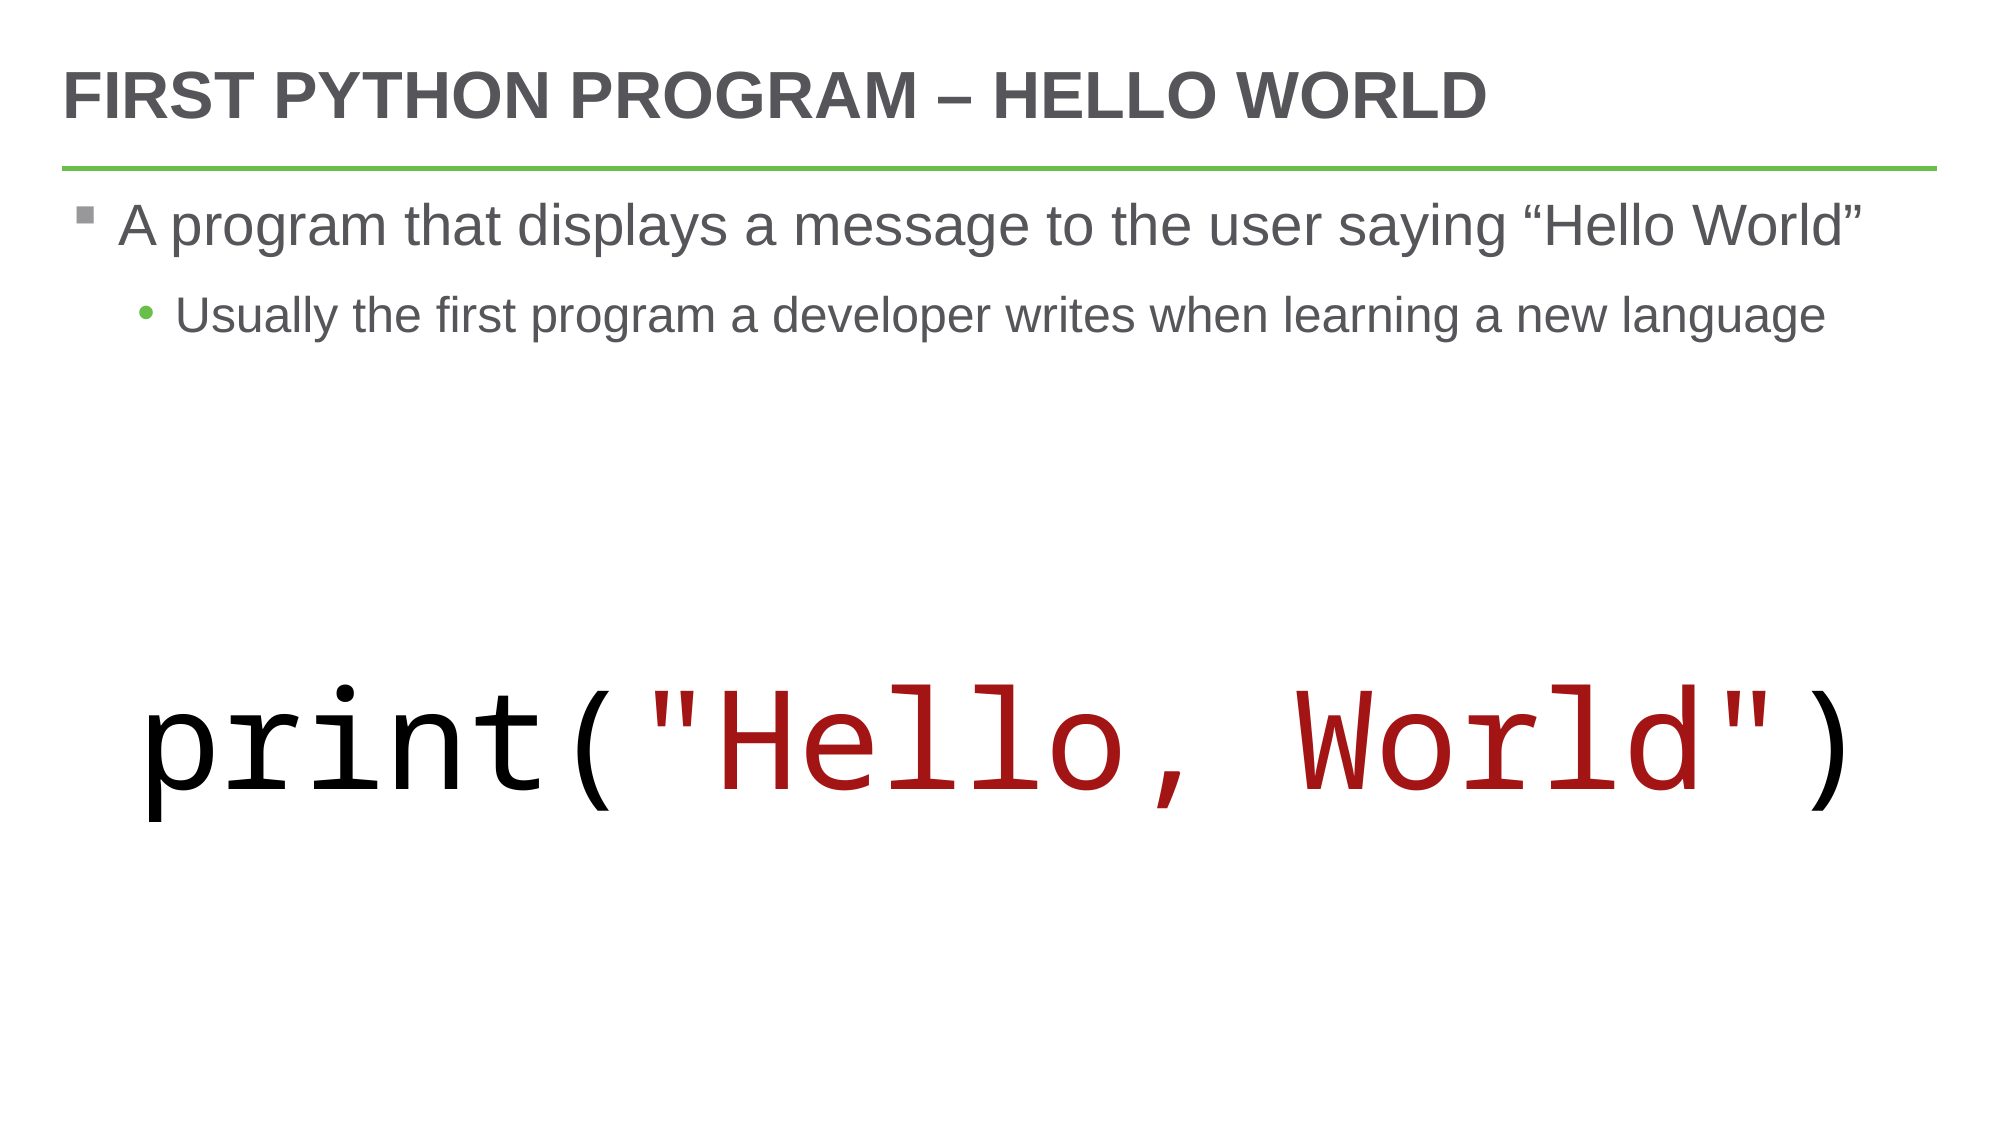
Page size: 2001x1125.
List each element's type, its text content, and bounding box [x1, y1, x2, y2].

title First Python Program – Hello World [62, 37, 1938, 150]
list A program that displays a message to the user saying “Hello World” Usually the first program a developer writes when learning a new language print("Hello, World") [62, 187, 1938, 1050]
